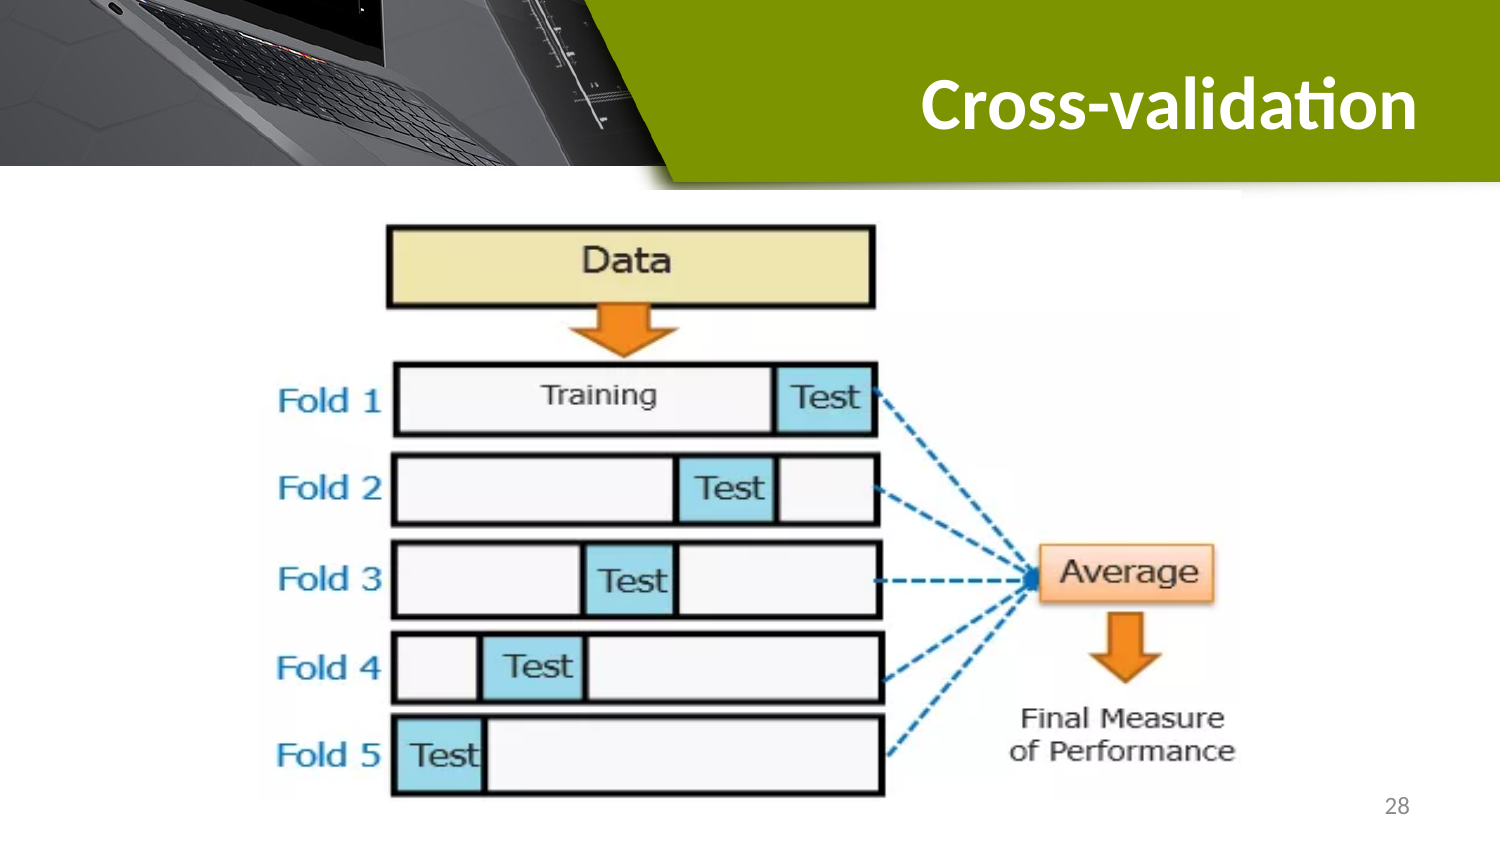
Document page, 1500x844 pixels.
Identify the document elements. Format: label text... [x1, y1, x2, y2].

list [259, 189, 1241, 802]
title Cross-validation [79, 36, 1435, 162]
picture [0, 0, 1500, 844]
slide_number 28 [1074, 782, 1425, 827]
